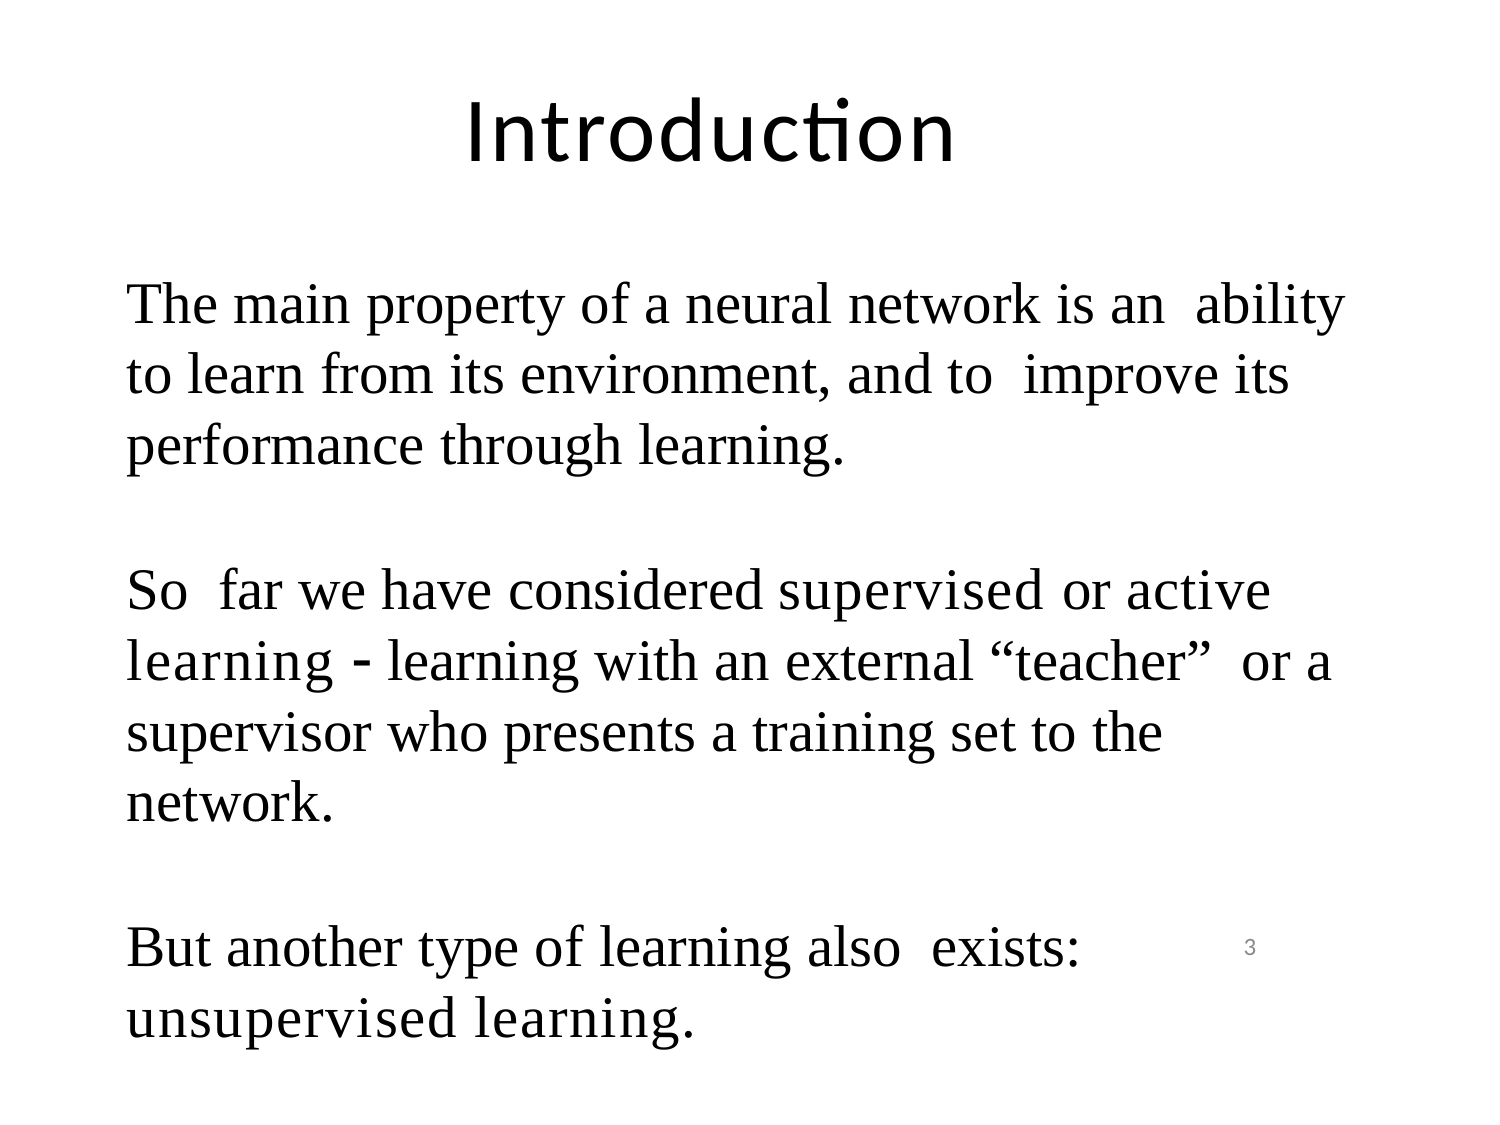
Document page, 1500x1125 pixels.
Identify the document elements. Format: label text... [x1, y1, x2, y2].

slide_number <number> [1237, 930, 1272, 1125]
title Introduction [462, 67, 1090, 258]
text_box The main property of a neural network is an ability to learn from its environment, and to improve its performance through learning. So far we have considered supervised or active learning  learning with an external “teacher” or a supervisor who presents a training set to the network. But another type of learning also exists: unsupervised learning. [124, 262, 1375, 1050]
